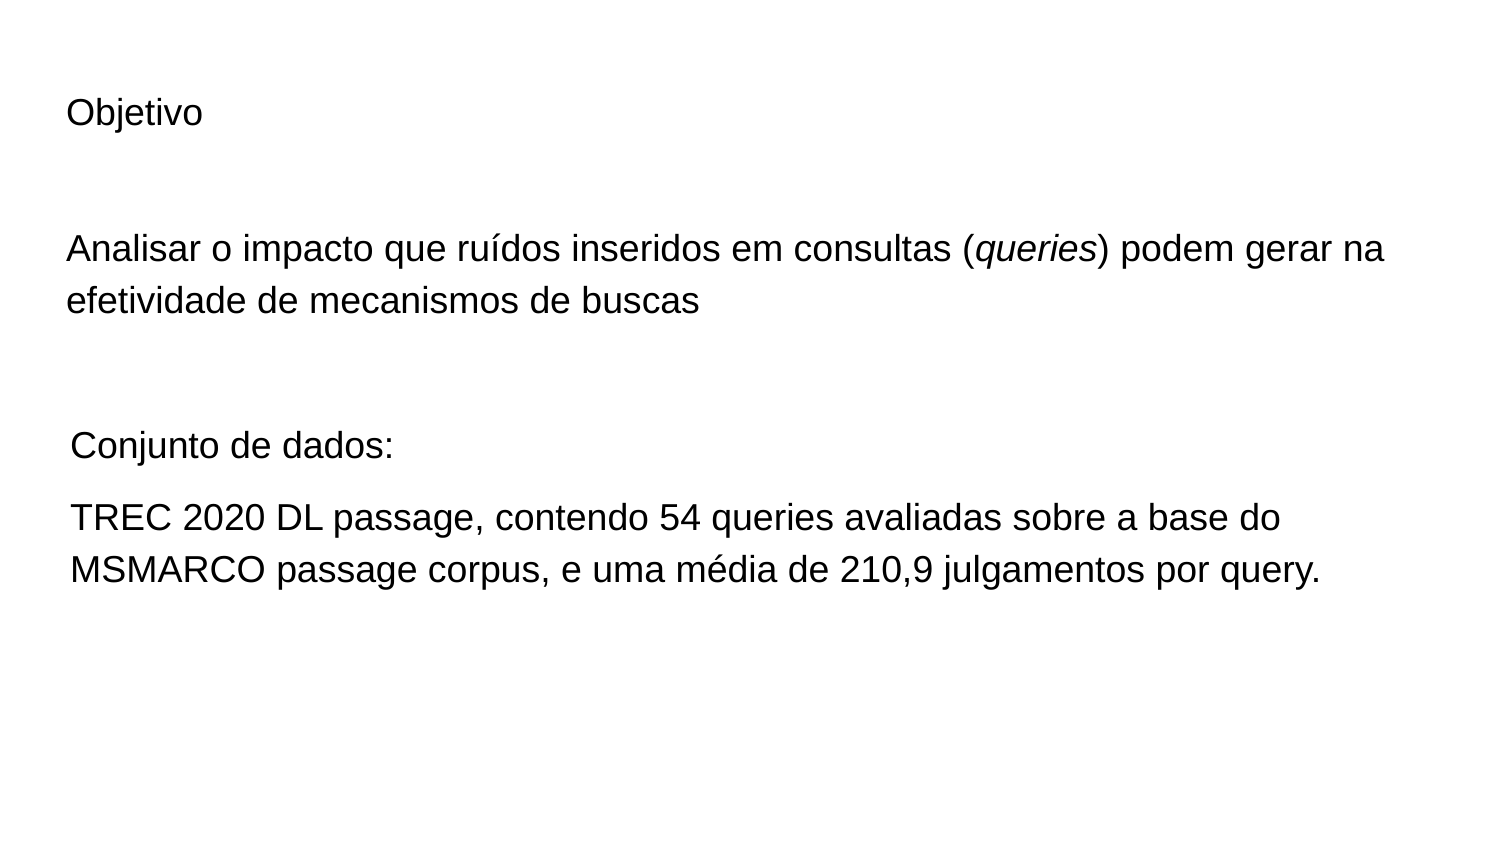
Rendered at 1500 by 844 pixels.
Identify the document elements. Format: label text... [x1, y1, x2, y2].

list Analisar o impacto que ruídos inseridos em consultas (queries) podem gerar na efetividade de mecanismos de buscas Conjunto de dados: TREC 2020 DL passage, contendo 54 queries avaliadas sobre a base do MSMARCO passage corpus, e uma média de 210,9 julgamentos por query. [32, 157, 1430, 687]
title Objetivo [51, 72, 1449, 167]
